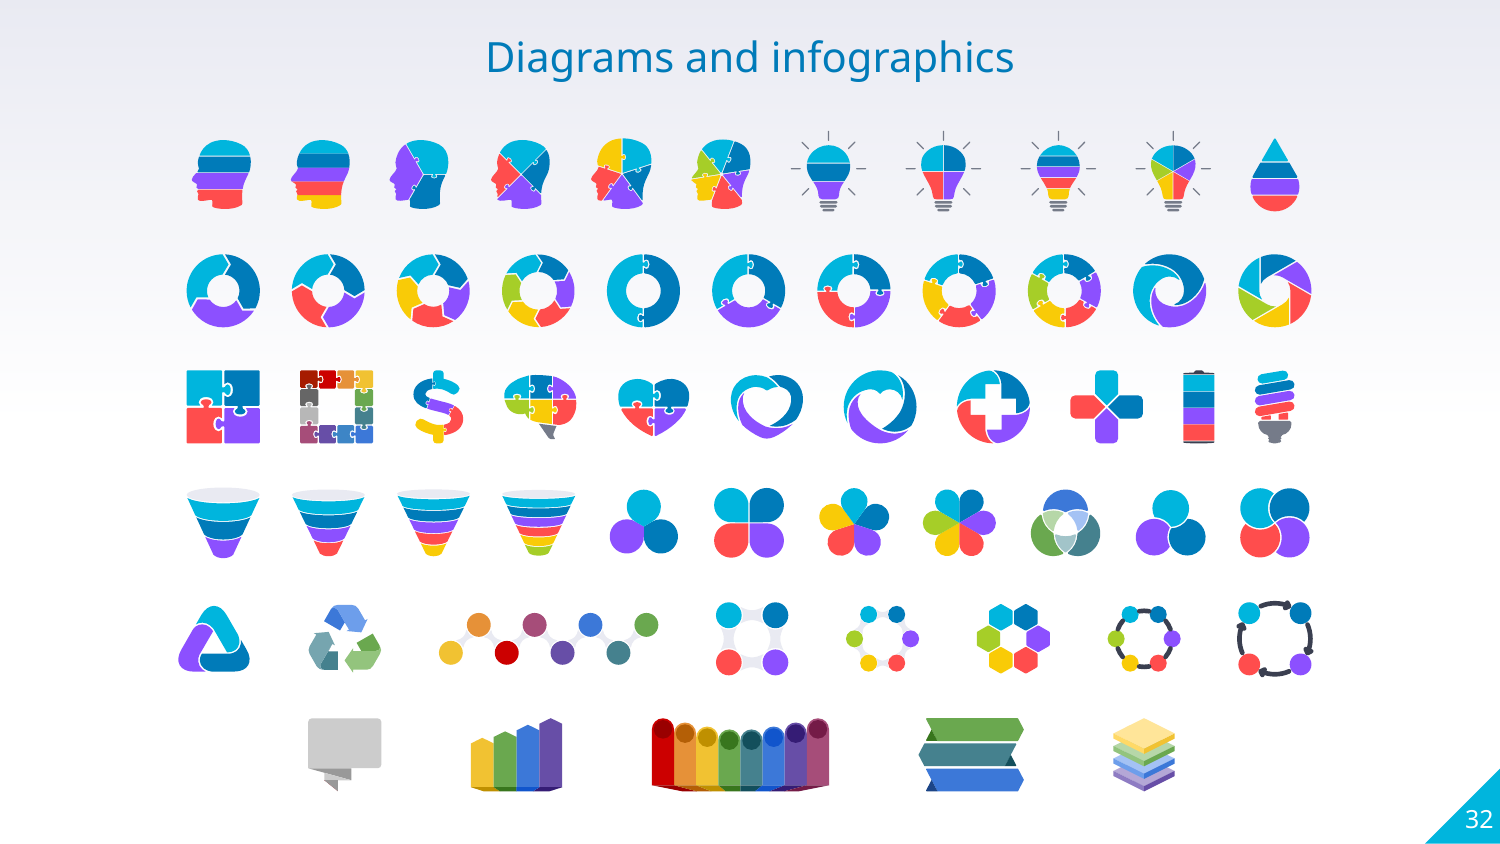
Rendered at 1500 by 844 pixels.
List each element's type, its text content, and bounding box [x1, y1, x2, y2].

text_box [590, 137, 653, 212]
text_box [501, 253, 576, 328]
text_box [1113, 717, 1175, 792]
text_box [186, 370, 260, 444]
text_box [308, 604, 382, 673]
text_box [396, 254, 470, 328]
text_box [616, 377, 691, 437]
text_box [1238, 601, 1312, 676]
title Diagrams and infographics [140, 40, 1360, 106]
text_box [1070, 370, 1144, 444]
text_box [503, 374, 577, 440]
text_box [1107, 605, 1181, 672]
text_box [843, 370, 917, 444]
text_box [396, 489, 471, 557]
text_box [606, 489, 681, 557]
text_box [712, 485, 786, 560]
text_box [191, 137, 252, 212]
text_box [438, 612, 659, 665]
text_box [976, 603, 1051, 674]
slide_number 32 [1418, 760, 1494, 838]
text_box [1027, 254, 1102, 328]
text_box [389, 137, 452, 212]
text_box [790, 130, 867, 212]
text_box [1135, 130, 1212, 212]
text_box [922, 254, 996, 328]
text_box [1183, 370, 1215, 444]
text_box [918, 717, 1025, 792]
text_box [606, 254, 681, 328]
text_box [715, 601, 789, 676]
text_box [817, 253, 891, 328]
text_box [1132, 254, 1207, 328]
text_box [730, 374, 804, 439]
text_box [845, 605, 920, 672]
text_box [1238, 253, 1312, 328]
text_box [651, 717, 830, 792]
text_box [817, 487, 891, 558]
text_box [291, 254, 365, 328]
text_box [490, 137, 552, 212]
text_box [711, 253, 786, 328]
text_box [905, 130, 982, 212]
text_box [186, 254, 261, 328]
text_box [1254, 369, 1296, 444]
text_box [501, 489, 576, 556]
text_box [470, 717, 563, 792]
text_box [922, 487, 997, 559]
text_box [1020, 130, 1097, 212]
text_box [1250, 137, 1300, 212]
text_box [1132, 489, 1207, 556]
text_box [186, 487, 260, 559]
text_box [690, 137, 752, 212]
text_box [956, 370, 1031, 444]
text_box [290, 137, 351, 212]
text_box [177, 605, 251, 672]
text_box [1238, 487, 1312, 558]
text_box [291, 489, 366, 557]
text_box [413, 370, 464, 444]
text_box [299, 370, 374, 444]
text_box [307, 718, 382, 792]
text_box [1027, 489, 1102, 557]
